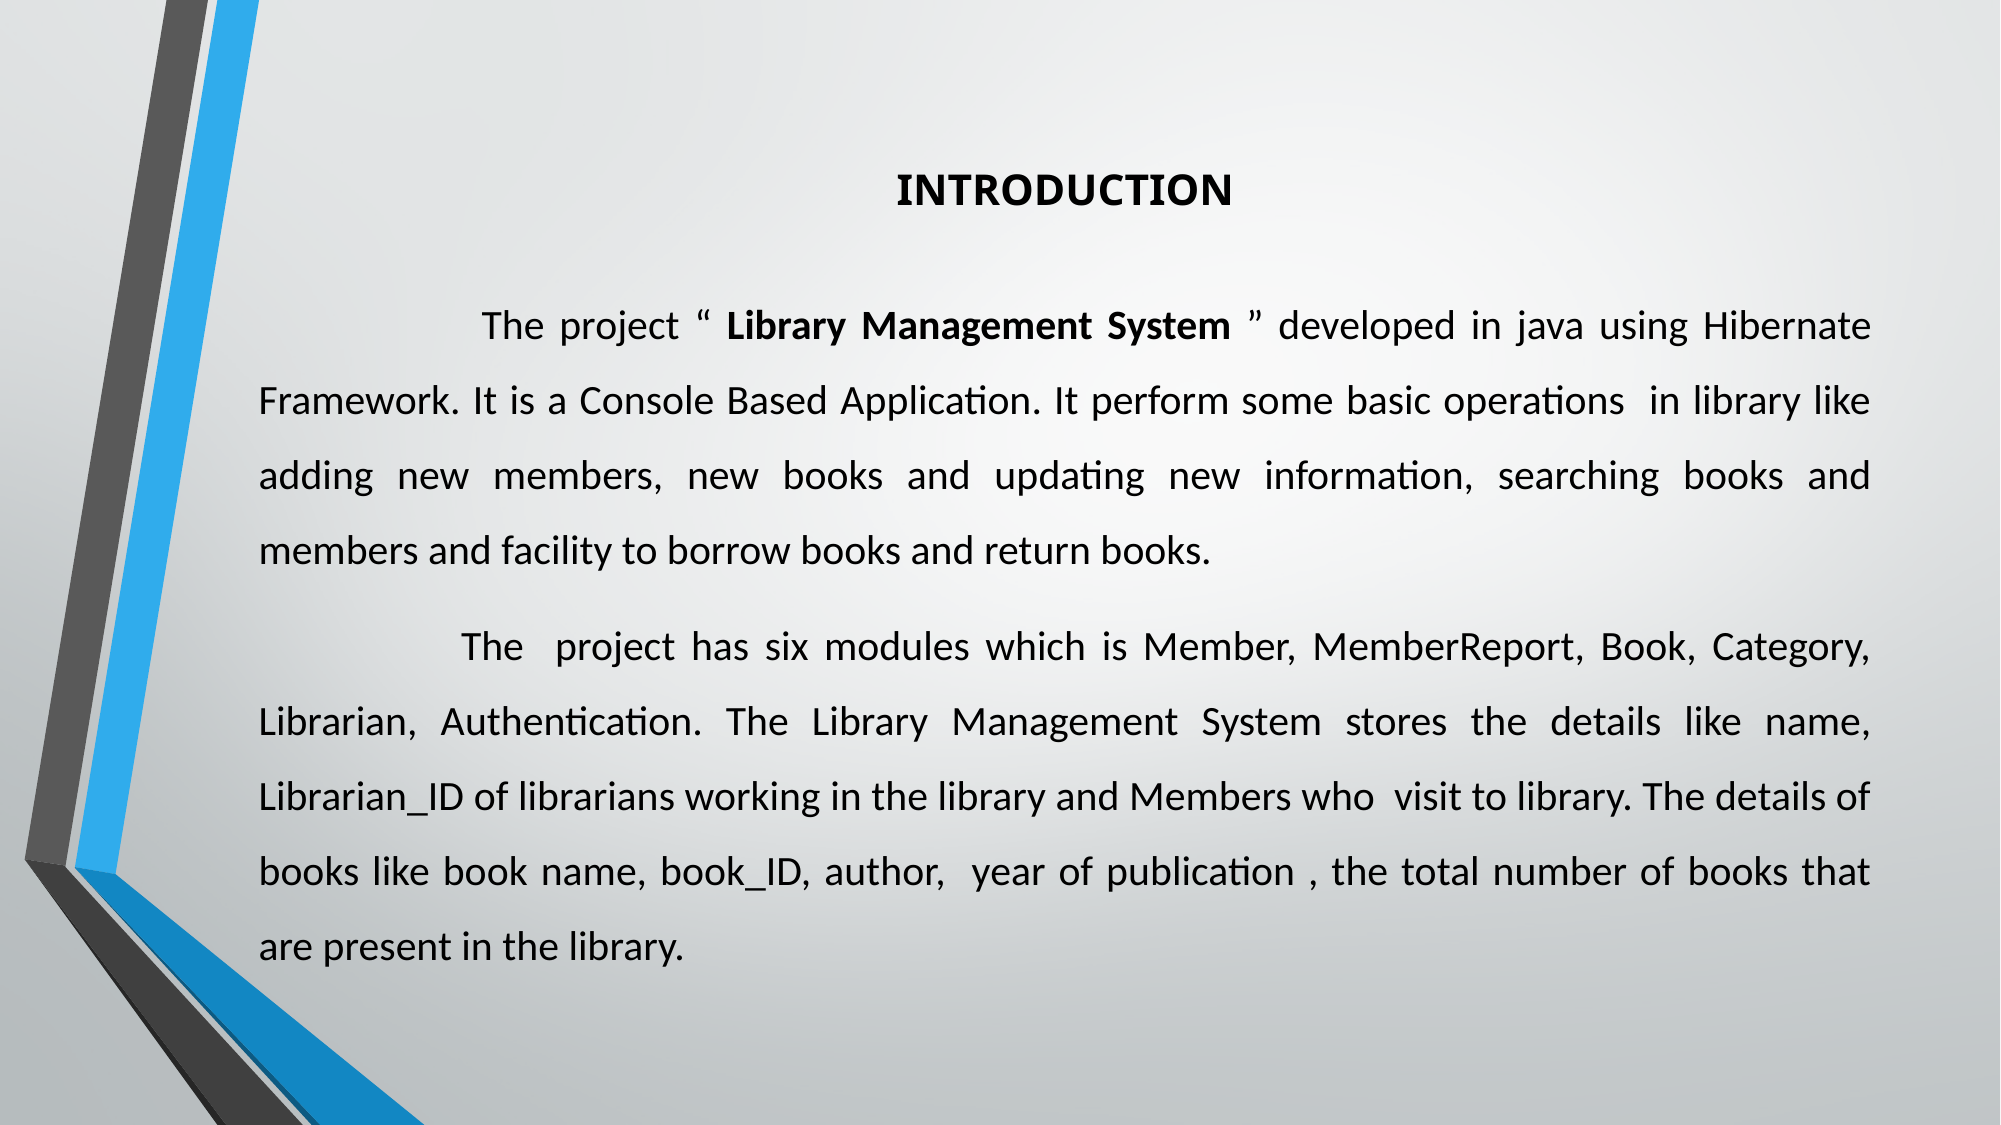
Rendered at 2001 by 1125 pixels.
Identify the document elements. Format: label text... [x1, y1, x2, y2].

list The project “ Library Management System ” developed in java using Hibernate Framework. It is a Console Based Application. It perform some basic operations in library like adding new members, new books and updating new information, searching books and members and facility to borrow books and return books. The project has six modules which is Member, MemberReport, Book, Category, Librarian, Authentication. The Library Management System stores the details like name, Librarian_ID of librarians working in the library and Members who visit to library. The details of books like book name, book_ID, author, year of publication , the total number of books that are present in the library. [243, 399, 1887, 1104]
title INTRODUCTION [243, 93, 1887, 399]
